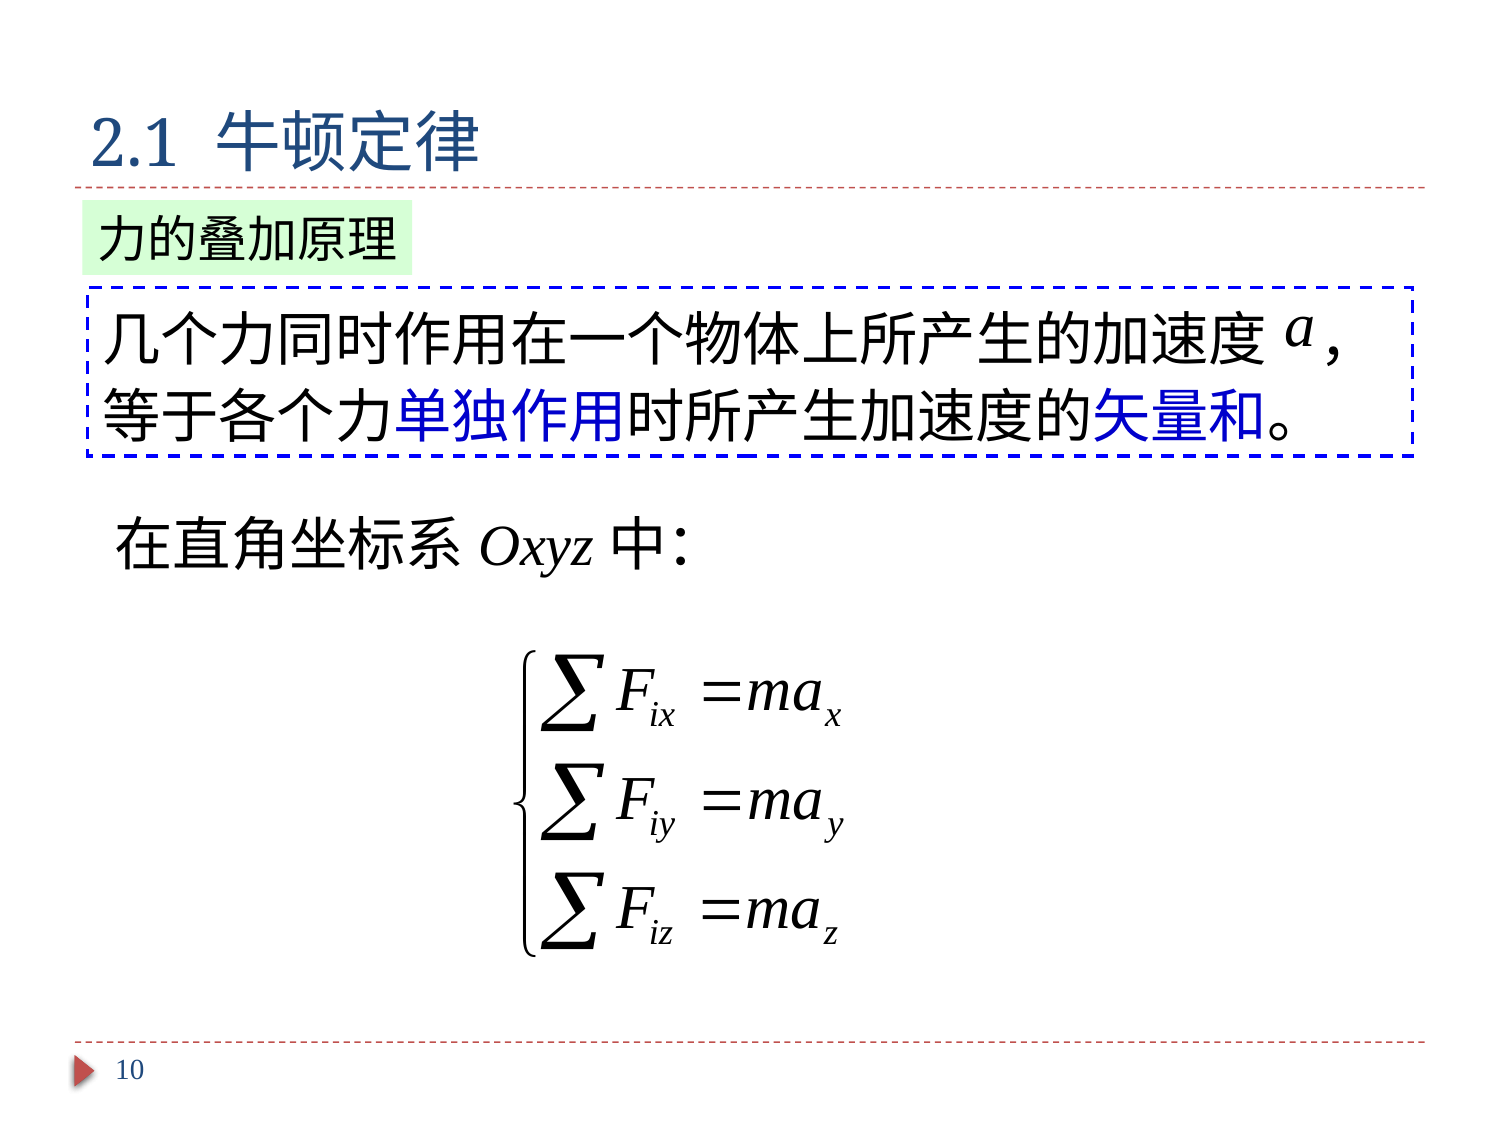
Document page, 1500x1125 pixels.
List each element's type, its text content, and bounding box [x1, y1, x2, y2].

title 2.1 牛顿定律 [75, 37, 1425, 188]
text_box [1274, 294, 1328, 363]
text_box 在直角坐标系Oxyz中： [99, 500, 868, 585]
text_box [499, 637, 861, 971]
text_box 几个力同时作用在一个物体上所产生的加速度 ，等于各个力单独作用时所产生加速度的矢量和。 [87, 287, 1413, 457]
slide_number 10 [100, 1042, 426, 1103]
text_box 力的叠加原理 [82, 200, 413, 275]
